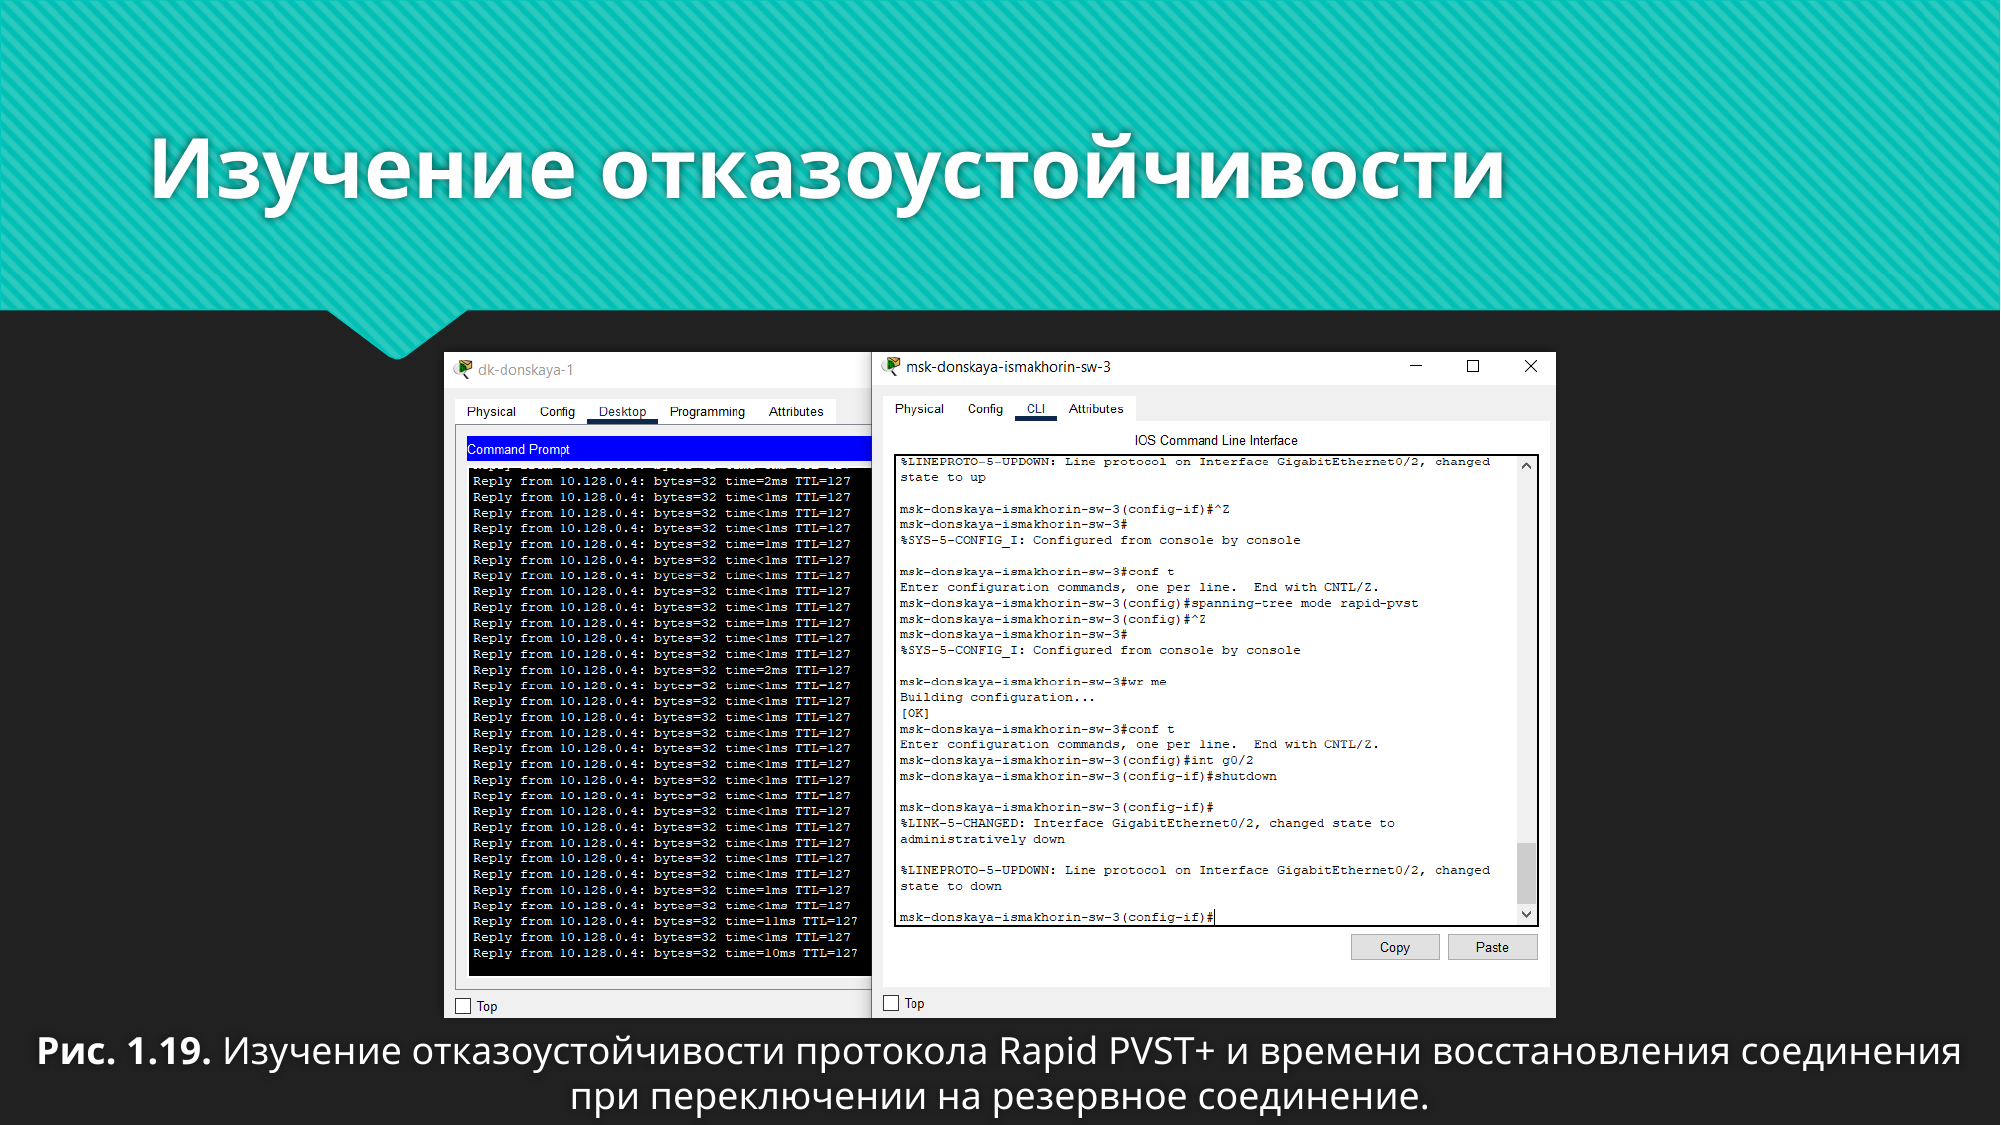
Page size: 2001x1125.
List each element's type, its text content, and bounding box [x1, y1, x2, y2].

title Изучение отказоустойчивости [132, 103, 1868, 223]
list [444, 351, 1556, 1019]
text_box Рис. 1.19. Изучение отказоустойчивости протокола Rapid PVST+ и времени восстановления соединения при переключении на резервное соединение. [0, 1025, 2000, 1120]
